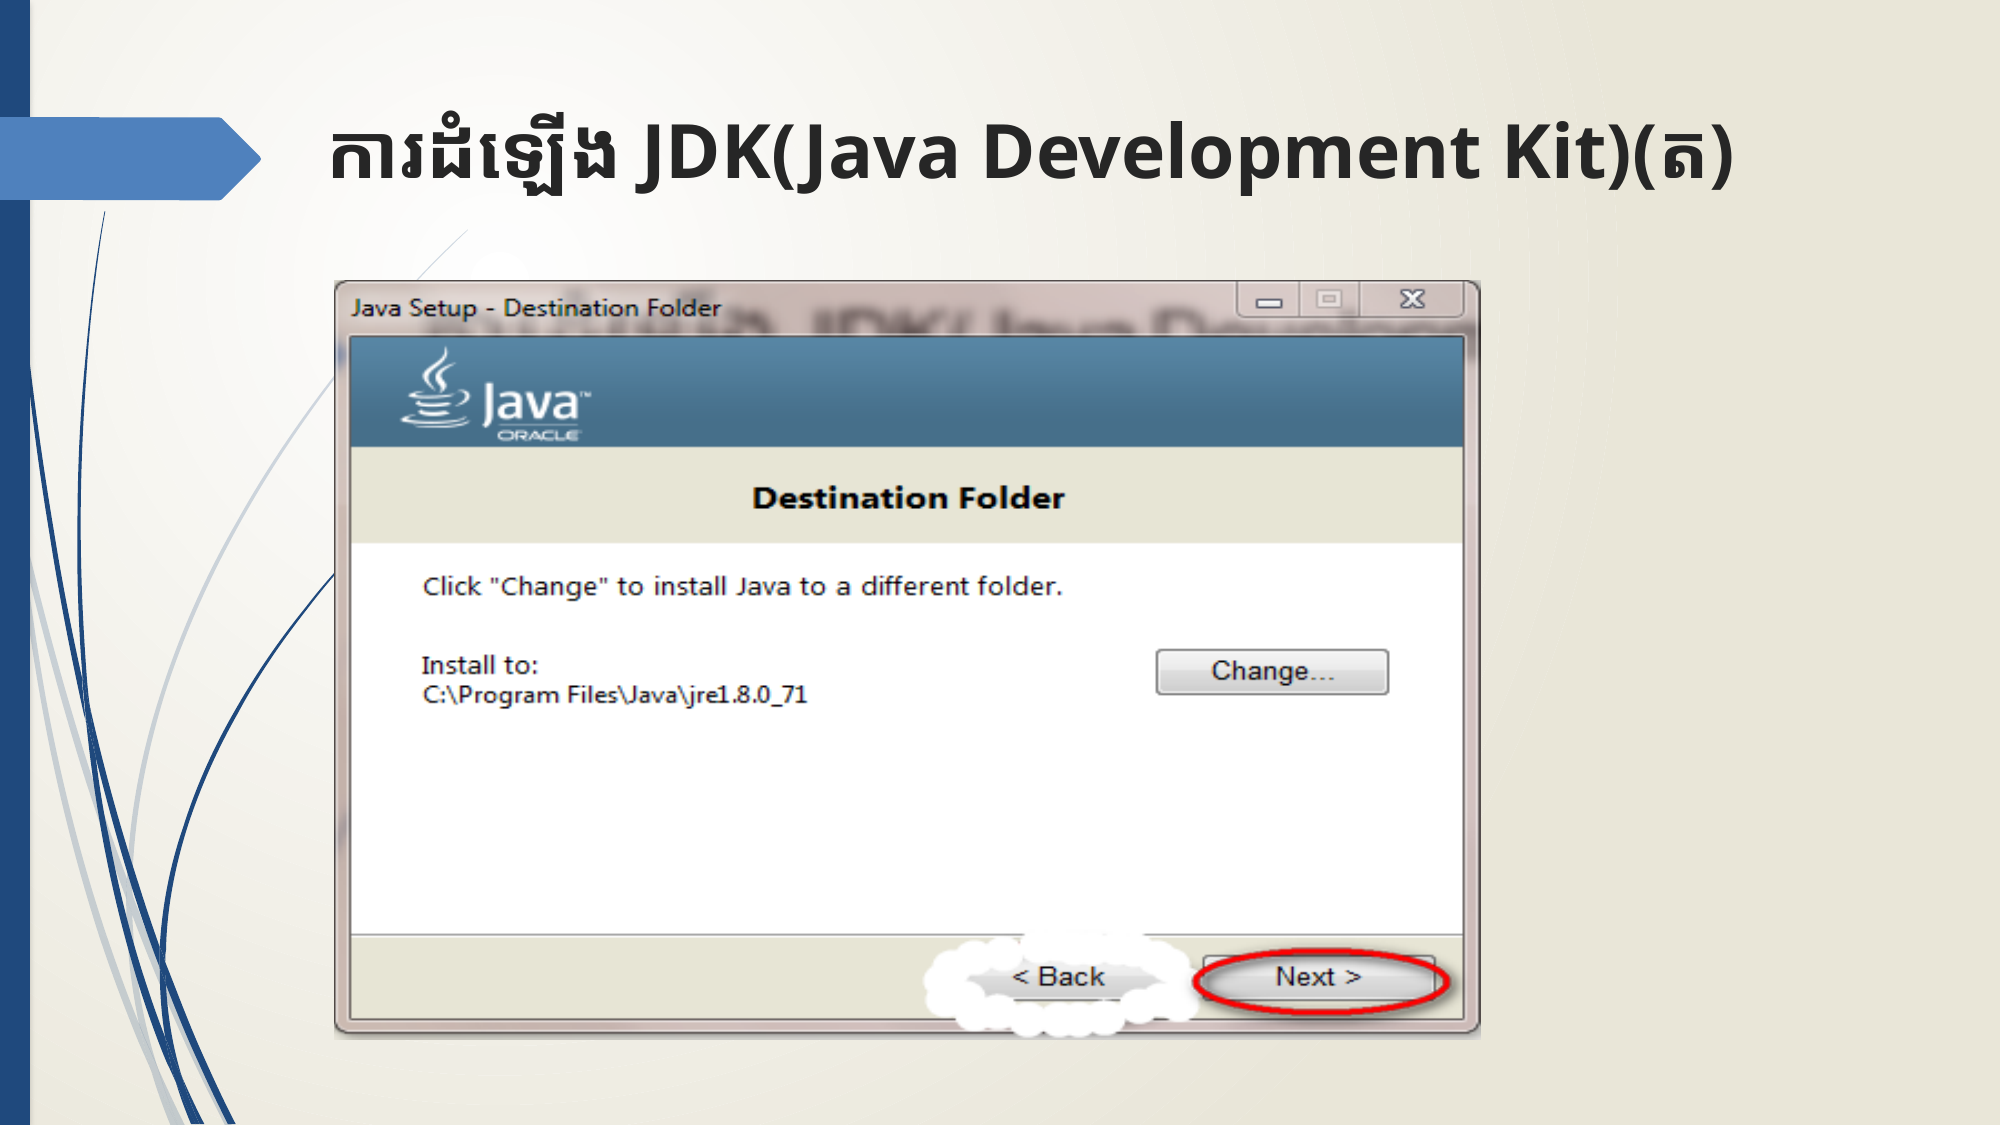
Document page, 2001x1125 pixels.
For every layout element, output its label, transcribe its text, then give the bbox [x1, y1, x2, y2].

title ការដំឡើង JDK(Java Development Kit)(ត) [311, 95, 1774, 232]
picture [333, 280, 1482, 1040]
